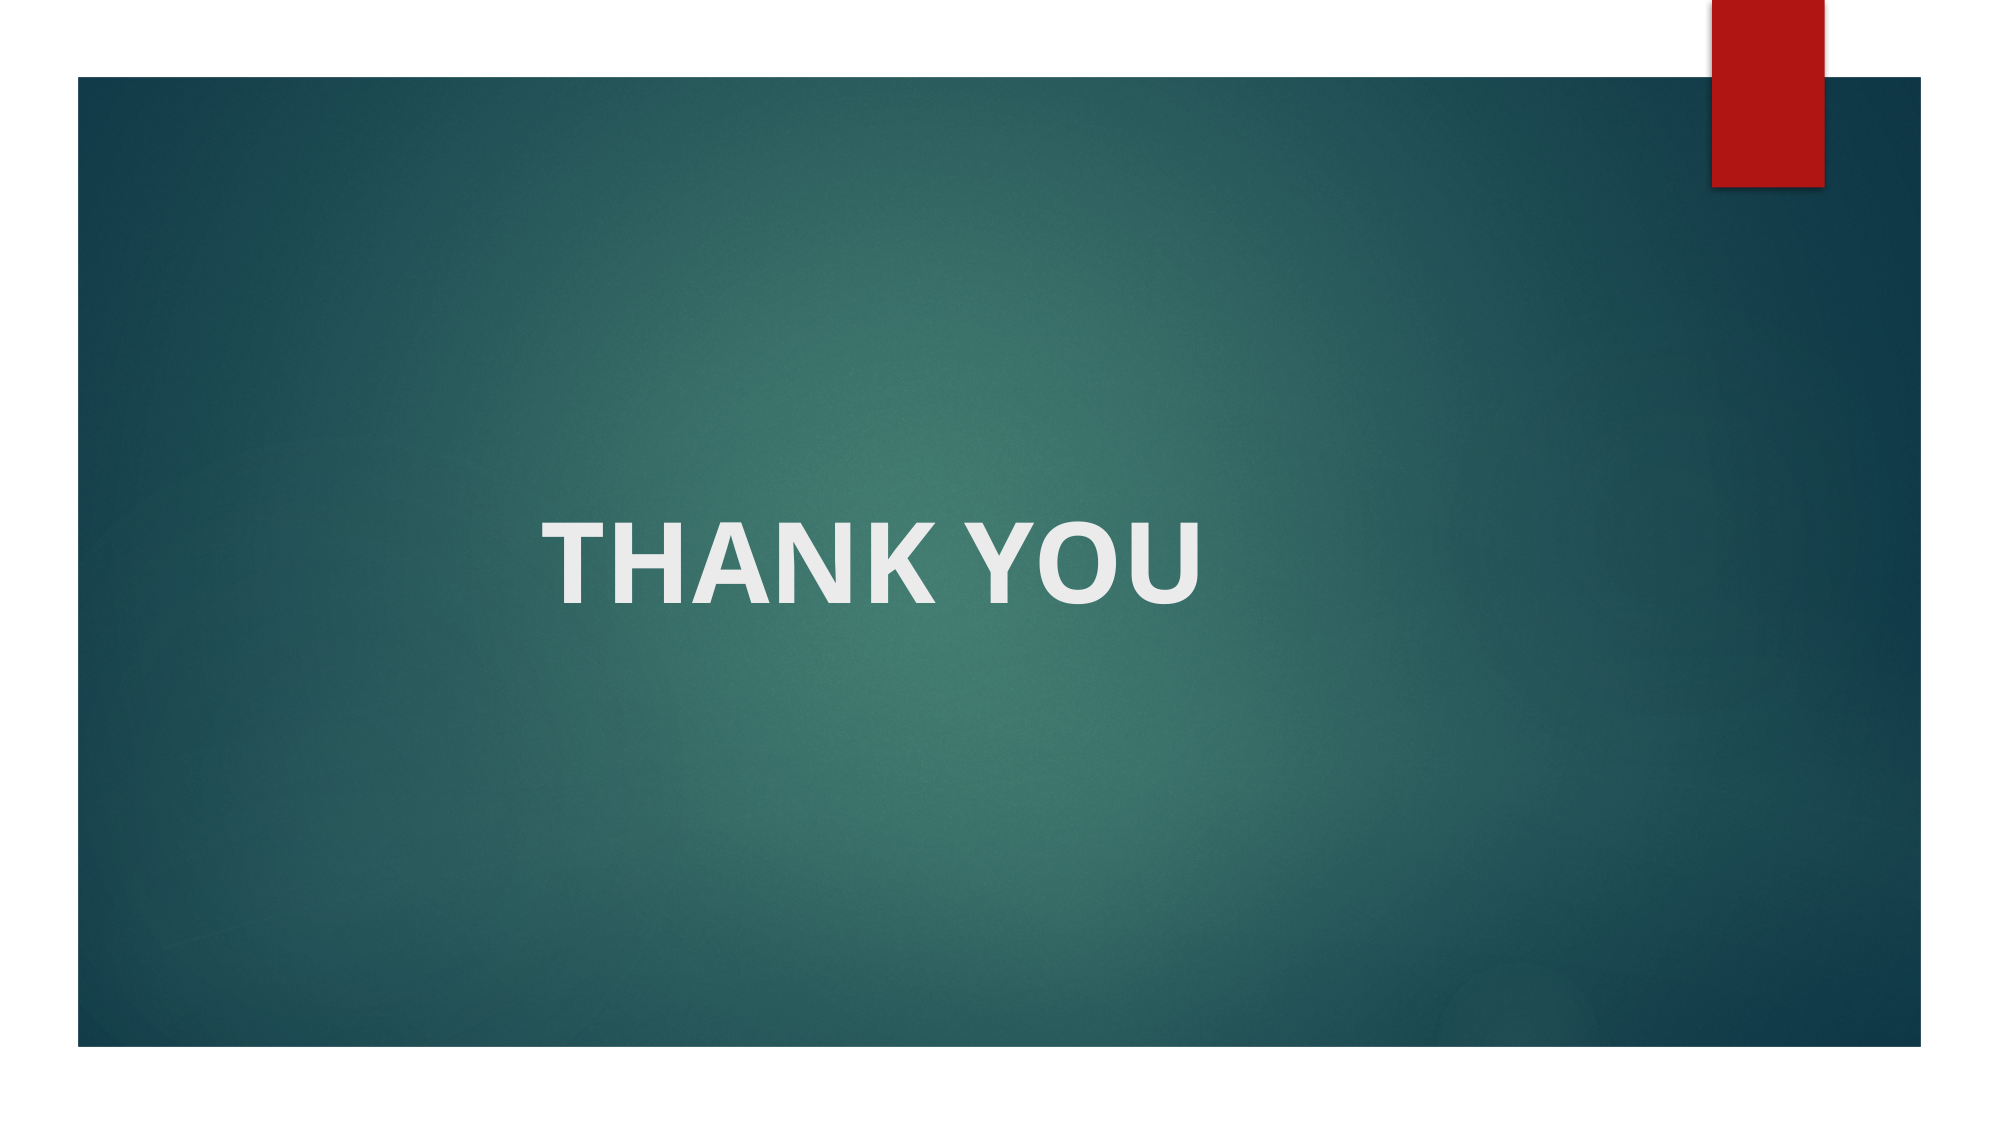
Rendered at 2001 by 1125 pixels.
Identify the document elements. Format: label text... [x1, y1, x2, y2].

title THANK YOU [525, 63, 2000, 634]
